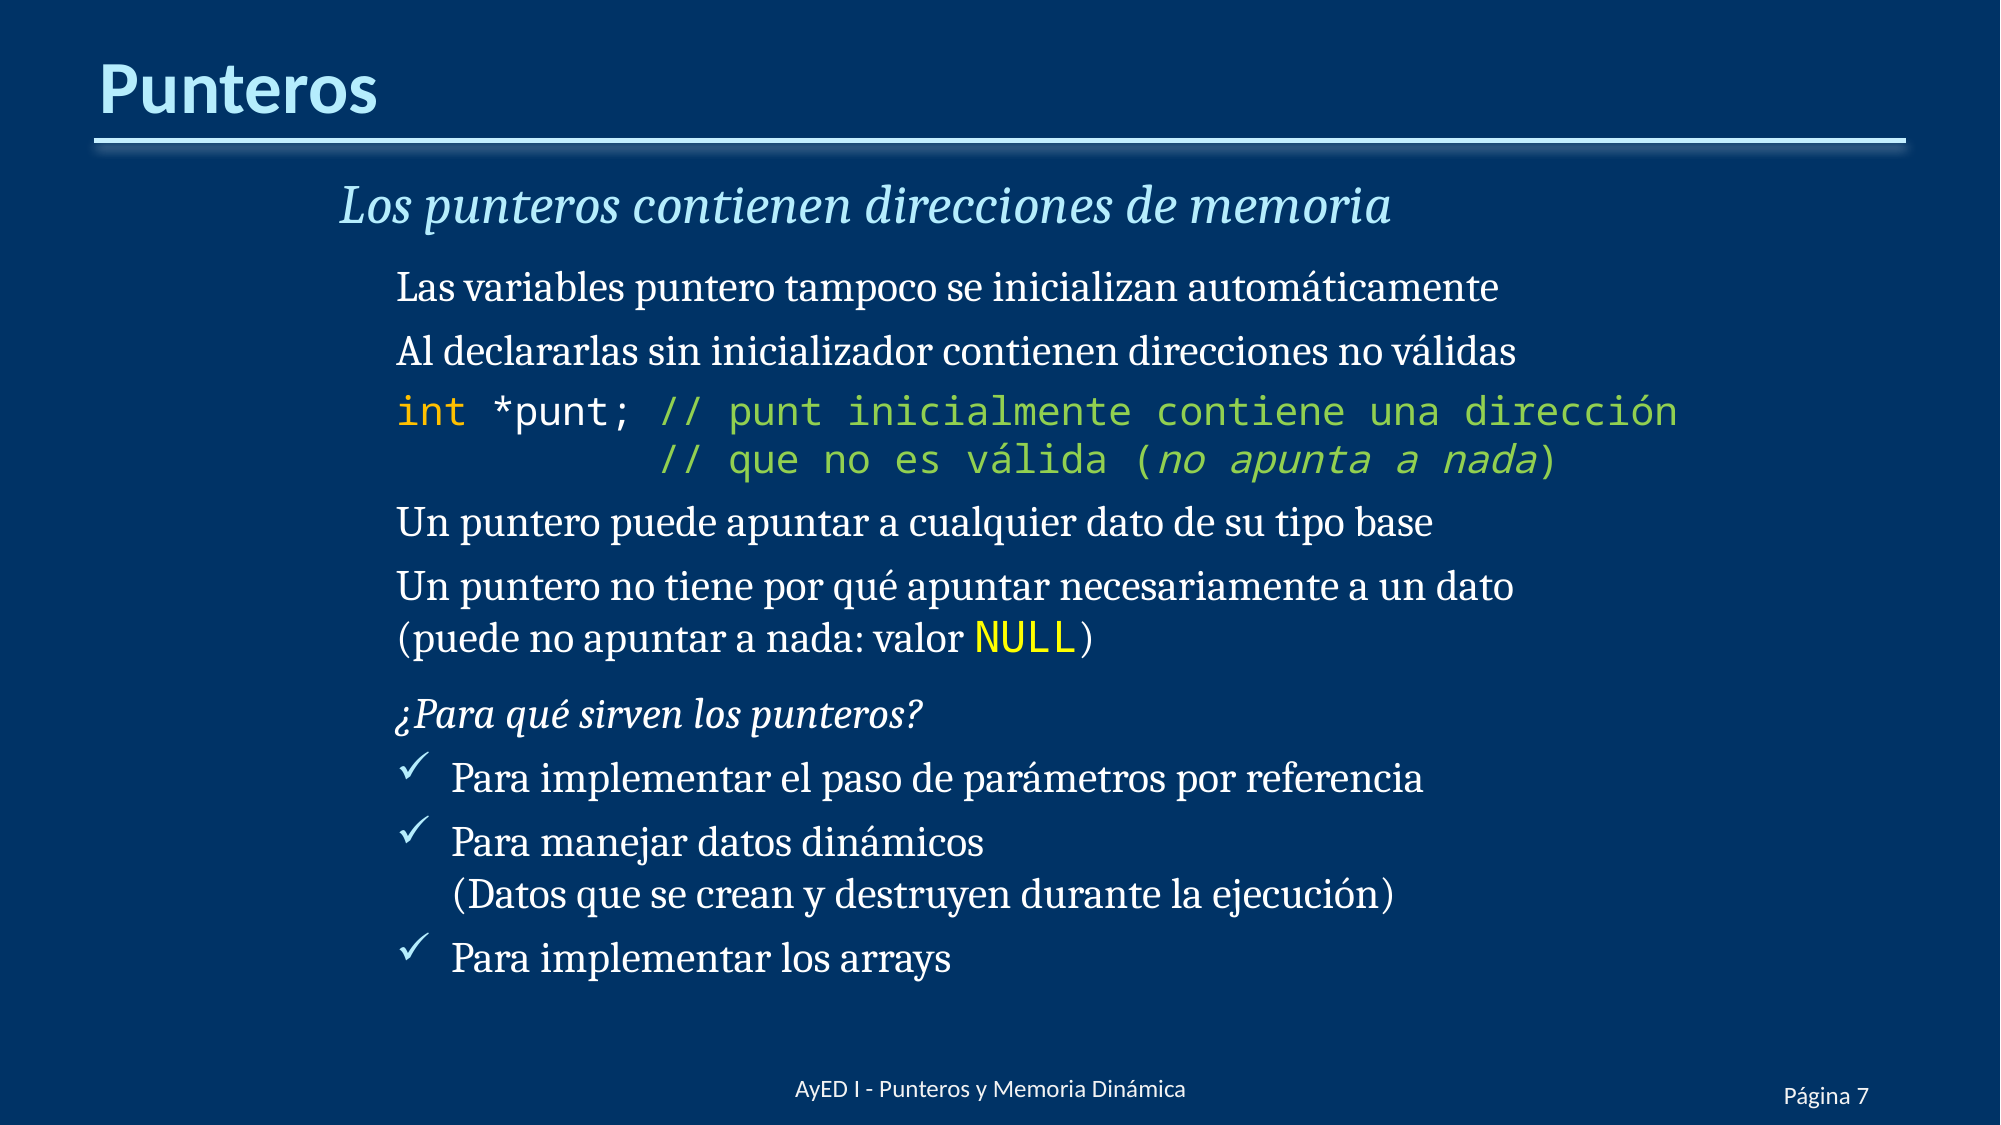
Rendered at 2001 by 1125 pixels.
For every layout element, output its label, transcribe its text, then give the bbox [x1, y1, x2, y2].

footer AyED I - Punteros y Memoria Dinámica [795, 1042, 1514, 1103]
list Los punteros contienen direcciones de memoria Las variables puntero tampoco se inicializan automáticamente Al declararlas sin inicializador contienen direcciones no válidas int *punt; // punt inicialmente contiene una dirección // que no es válida (no apunta a nada) Un puntero puede apuntar a cualquier dato de su tipo base Un puntero no tiene por qué apuntar necesariamente a un dato (puede no apuntar a nada: valor NULL) ¿Para qué sirven los punteros? Para implementar el paso de parámetros por referencia Para manejar datos dinámicos (Datos que se crean y destruyen durante la ejecución) Para implementar los arrays [324, 160, 1697, 1000]
slide_number Página 7 [1672, 1049, 1870, 1110]
title Punteros [99, 46, 1900, 129]
